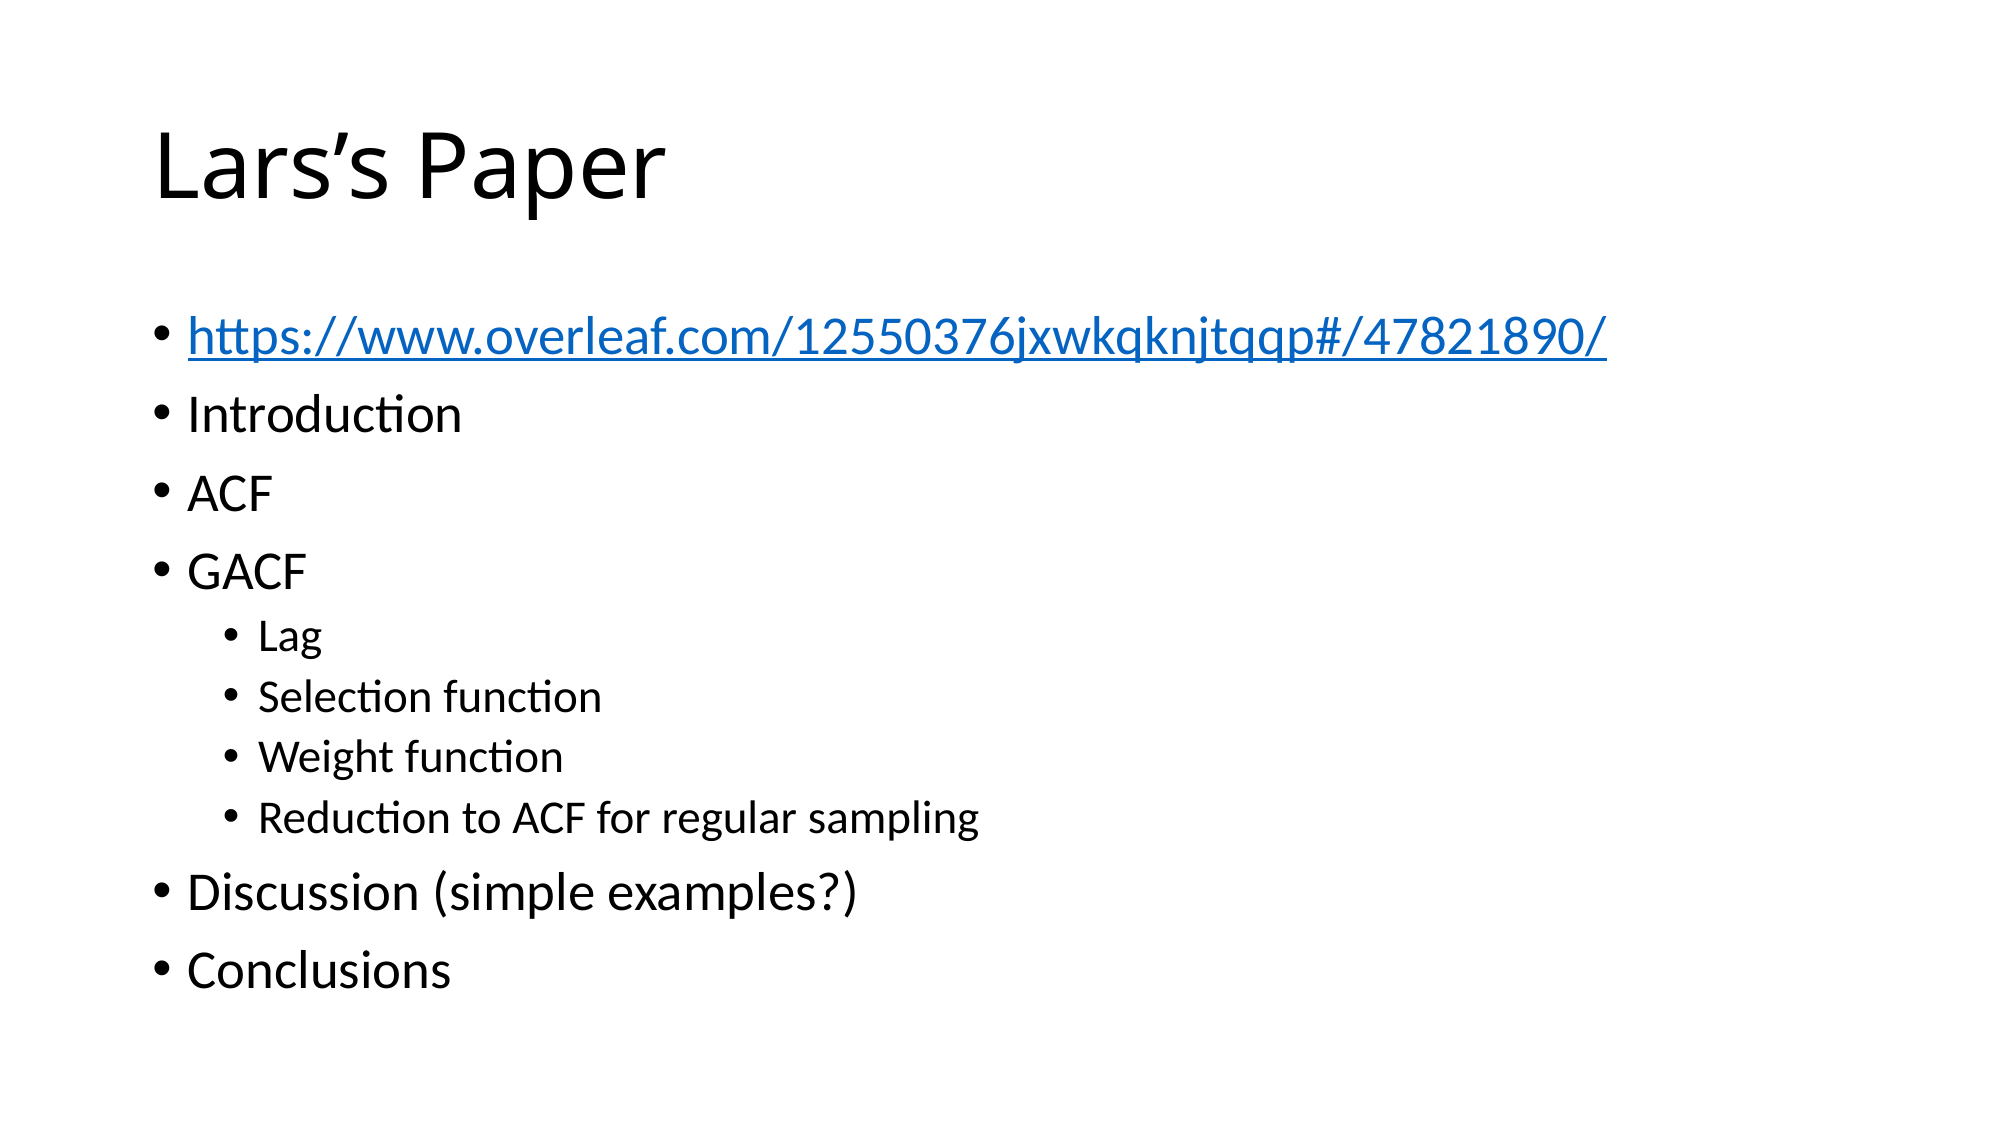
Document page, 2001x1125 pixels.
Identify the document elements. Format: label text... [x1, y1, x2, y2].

title Lars’s Paper [137, 59, 1863, 278]
list https://www.overleaf.com/12550376jxwkqknjtqqp#/47821890/ Introduction ACF GACF Lag Selection function Weight function Reduction to ACF for regular sampling Discussion (simple examples?) Conclusions [137, 299, 1863, 1014]
